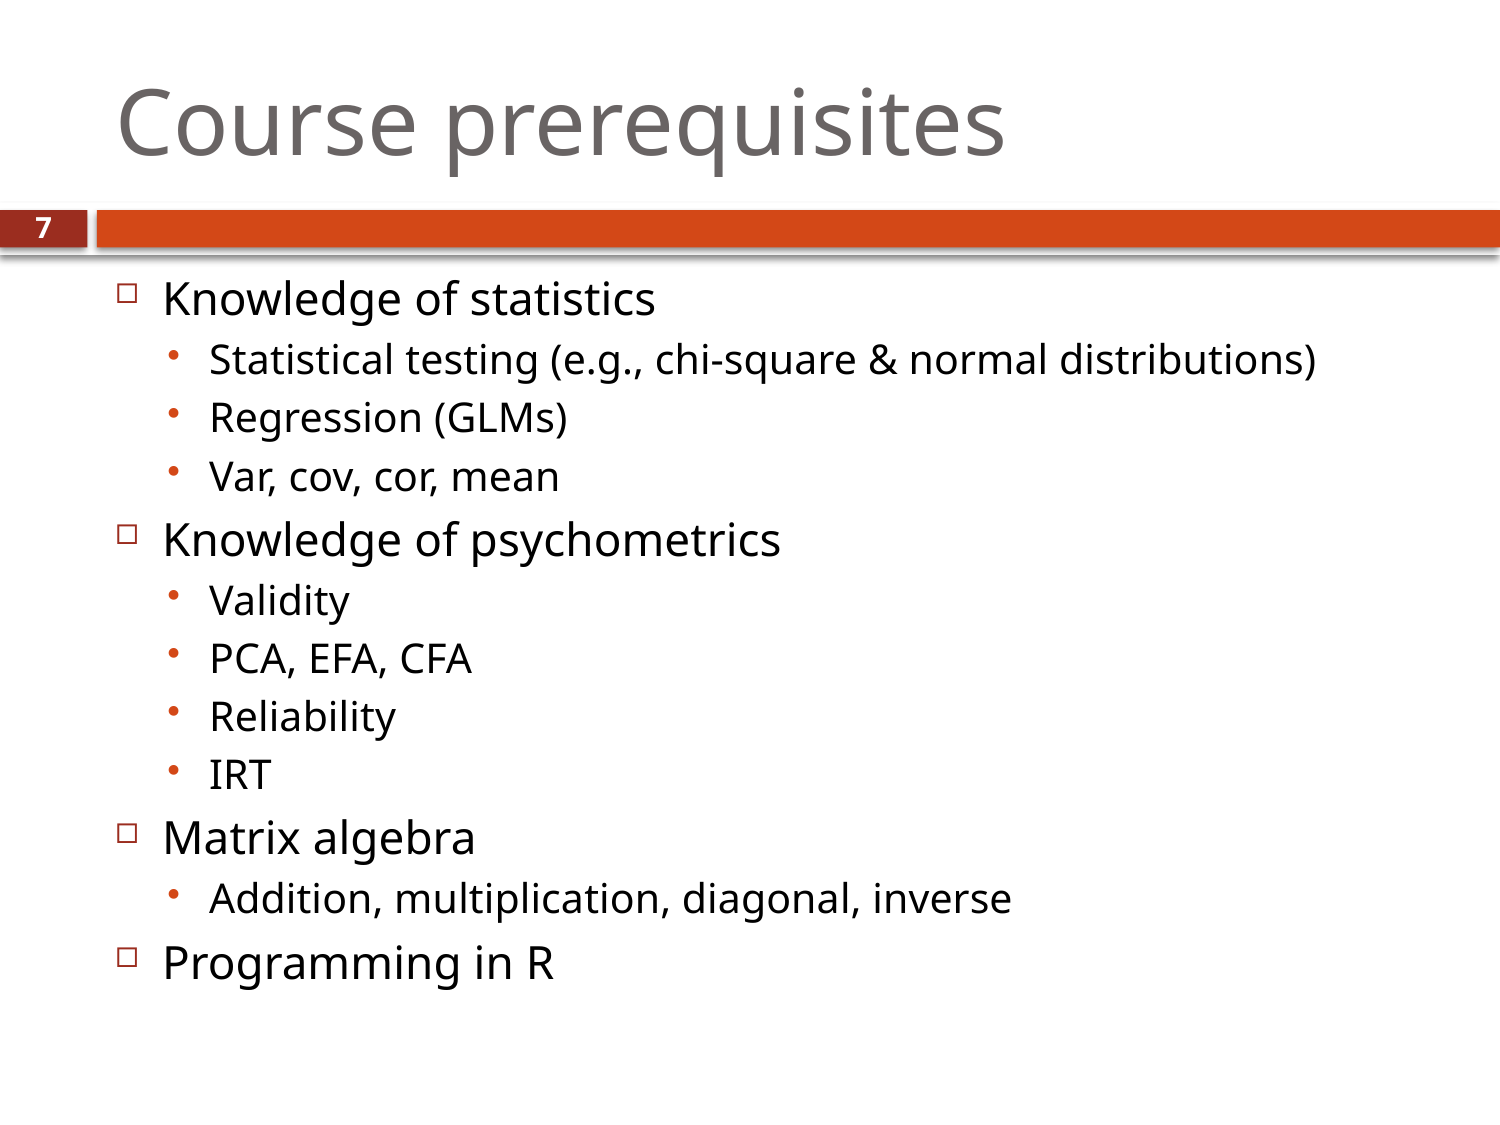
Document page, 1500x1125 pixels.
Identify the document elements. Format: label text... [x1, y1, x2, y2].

slide_number 7 [0, 208, 88, 249]
title Course prerequisites [100, 37, 1438, 200]
list Knowledge of statistics Statistical testing (e.g., chi-square & normal distributions) Regression (GLMs) Var, cov, cor, mean Knowledge of psychometrics Validity PCA, EFA, CFA Reliability IRT Matrix algebra Addition, multiplication, diagonal, inverse Programming in R [100, 262, 1438, 1000]
